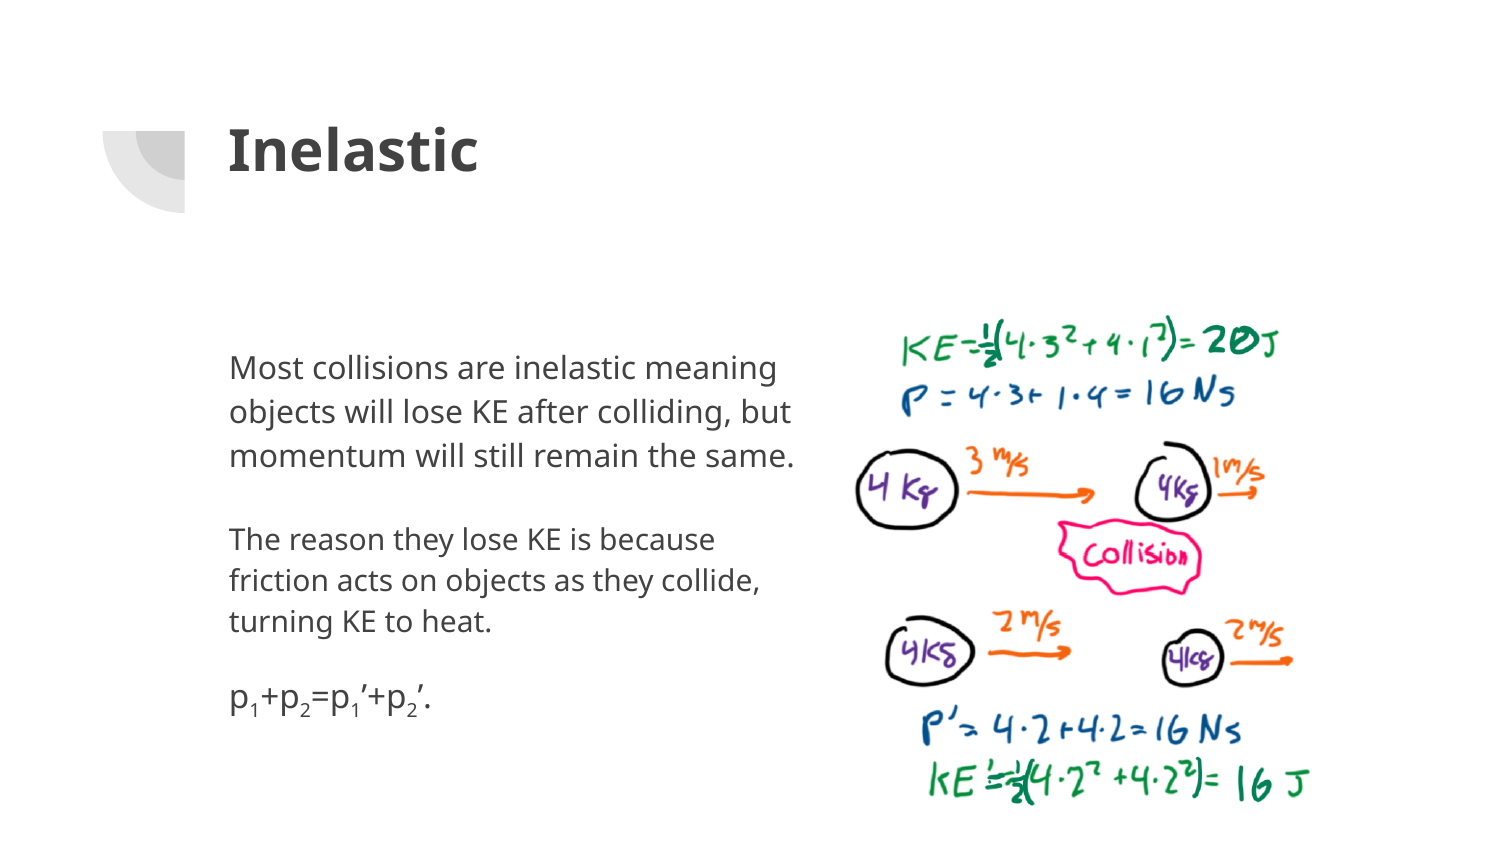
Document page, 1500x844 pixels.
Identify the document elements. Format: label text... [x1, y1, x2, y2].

list Most collisions are inelastic meaning objects will lose KE after colliding, but momentum will still remain the same. [213, 326, 817, 491]
picture [841, 286, 1338, 819]
list The reason they lose KE is because friction acts on objects as they collide, turning KE to heat. [213, 500, 777, 653]
list p1+p2=p1’+p2’. [213, 653, 777, 744]
title Inelastic [213, 98, 1368, 263]
